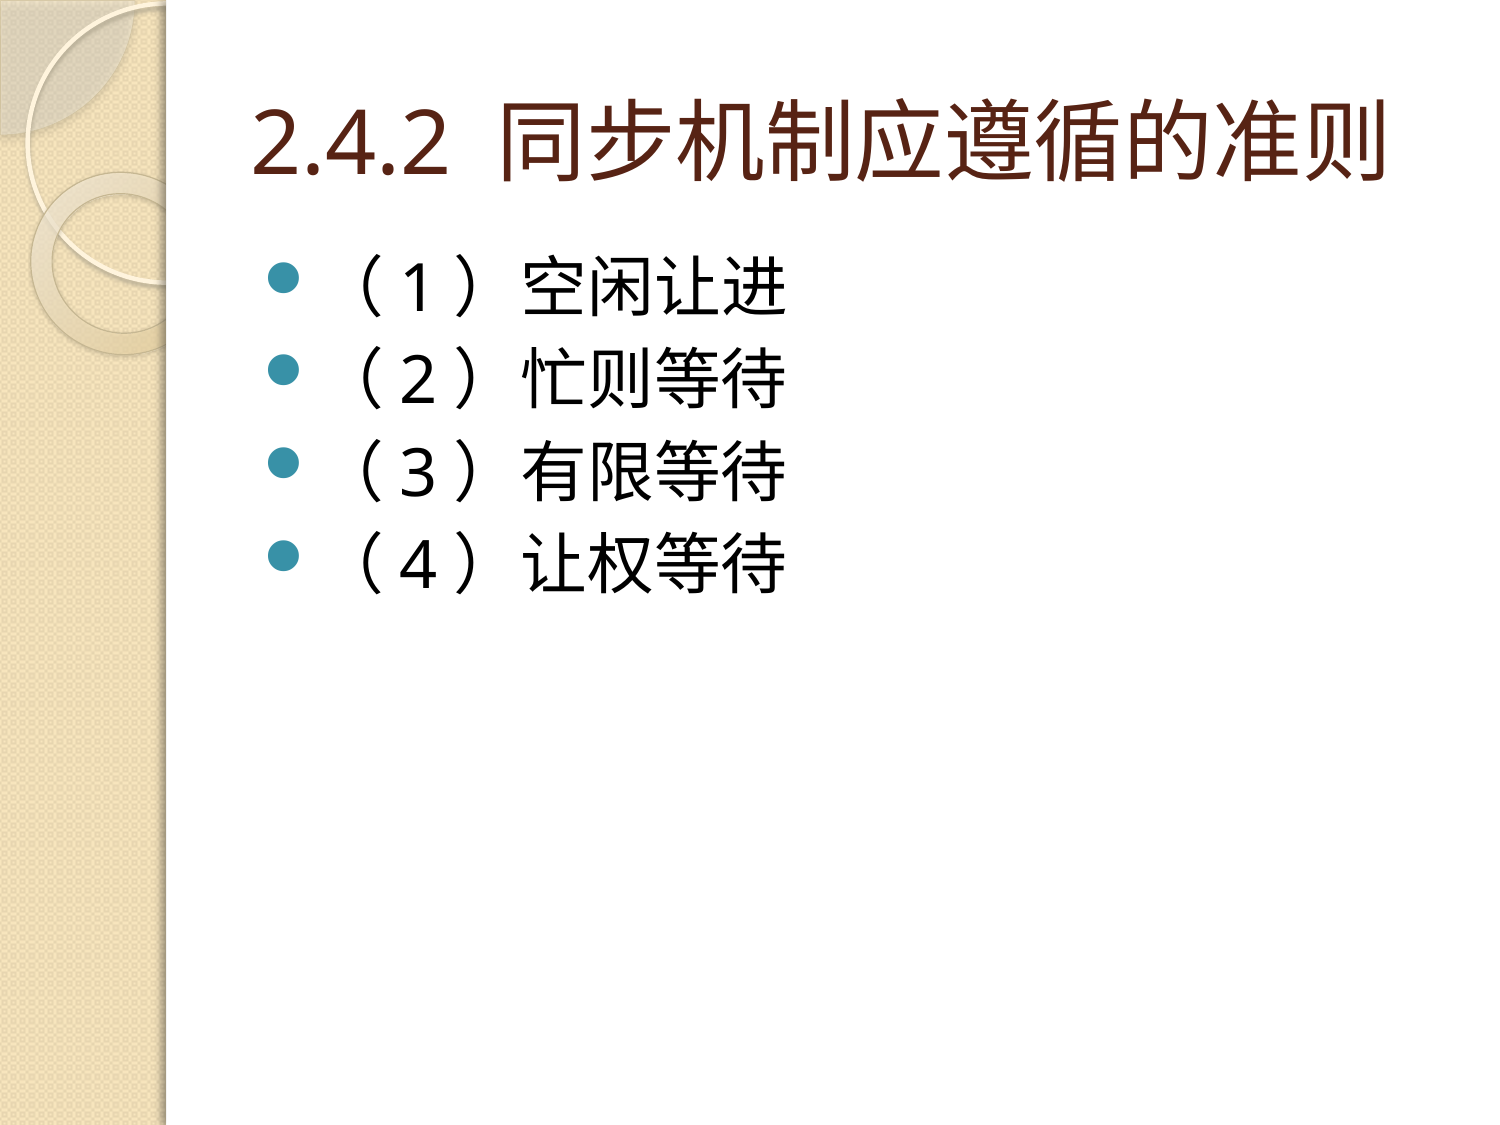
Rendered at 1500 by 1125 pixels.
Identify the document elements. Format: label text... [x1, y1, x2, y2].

title 2.4.2 同步机制应遵循的准则 [235, 45, 1466, 233]
list （1）空闲让进 （2）忙则等待 （3）有限等待 （4）让权等待 [235, 237, 1466, 1025]
